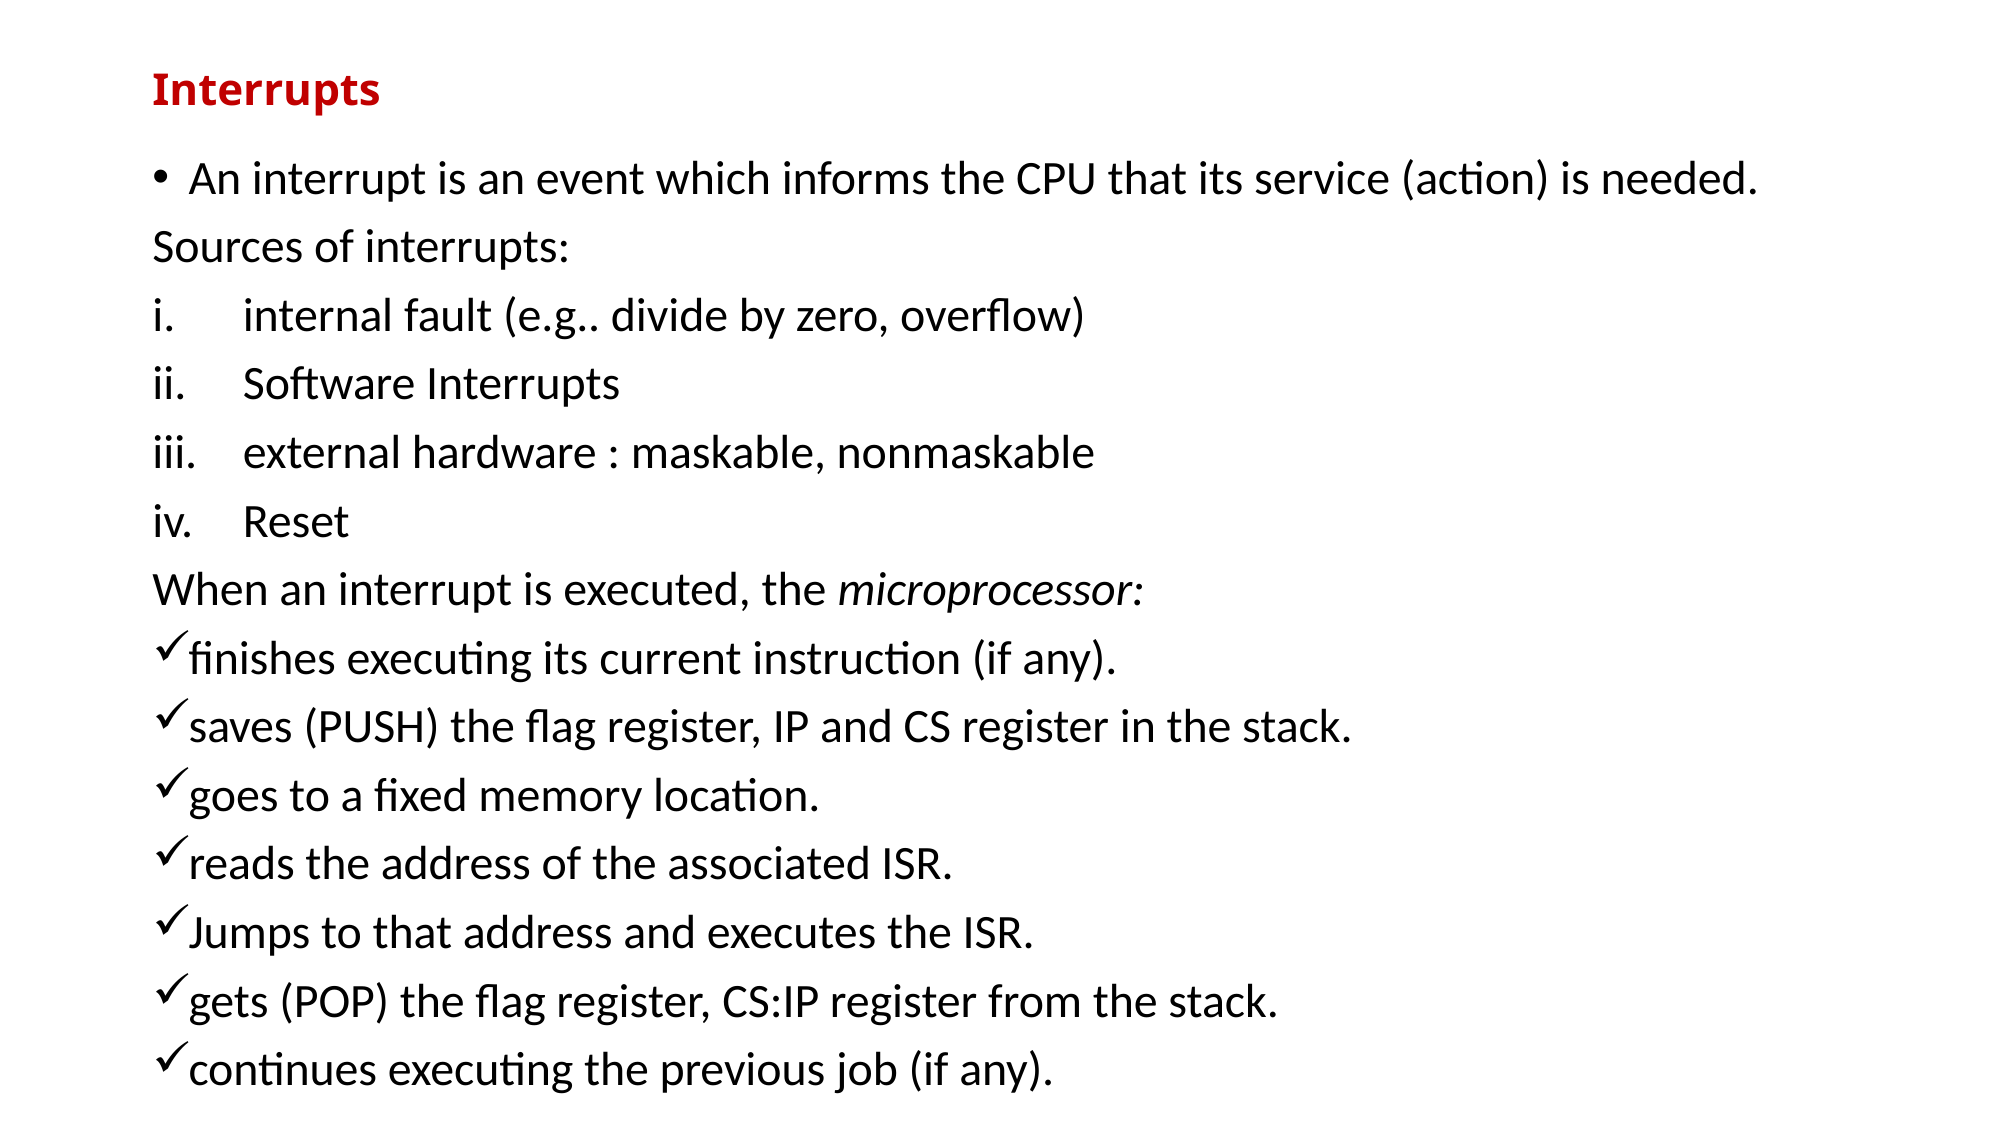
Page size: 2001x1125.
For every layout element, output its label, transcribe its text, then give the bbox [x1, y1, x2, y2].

list An interrupt is an event which informs the CPU that its service (action) is needed. Sources of interrupts: internal fault (e.g.. divide by zero, overflow) Software Interrupts external hardware : maskable, nonmaskable Reset When an interrupt is executed, the microprocessor: finishes executing its current instruction (if any). saves (PUSH) the flag register, IP and CS register in the stack. goes to a fixed memory location. reads the address of the associated ISR. Jumps to that address and executes the ISR. gets (POP) the flag register, CS:IP register from the stack. continues executing the previous job (if any). [137, 145, 1863, 1107]
title Interrupts [137, 59, 1863, 123]
